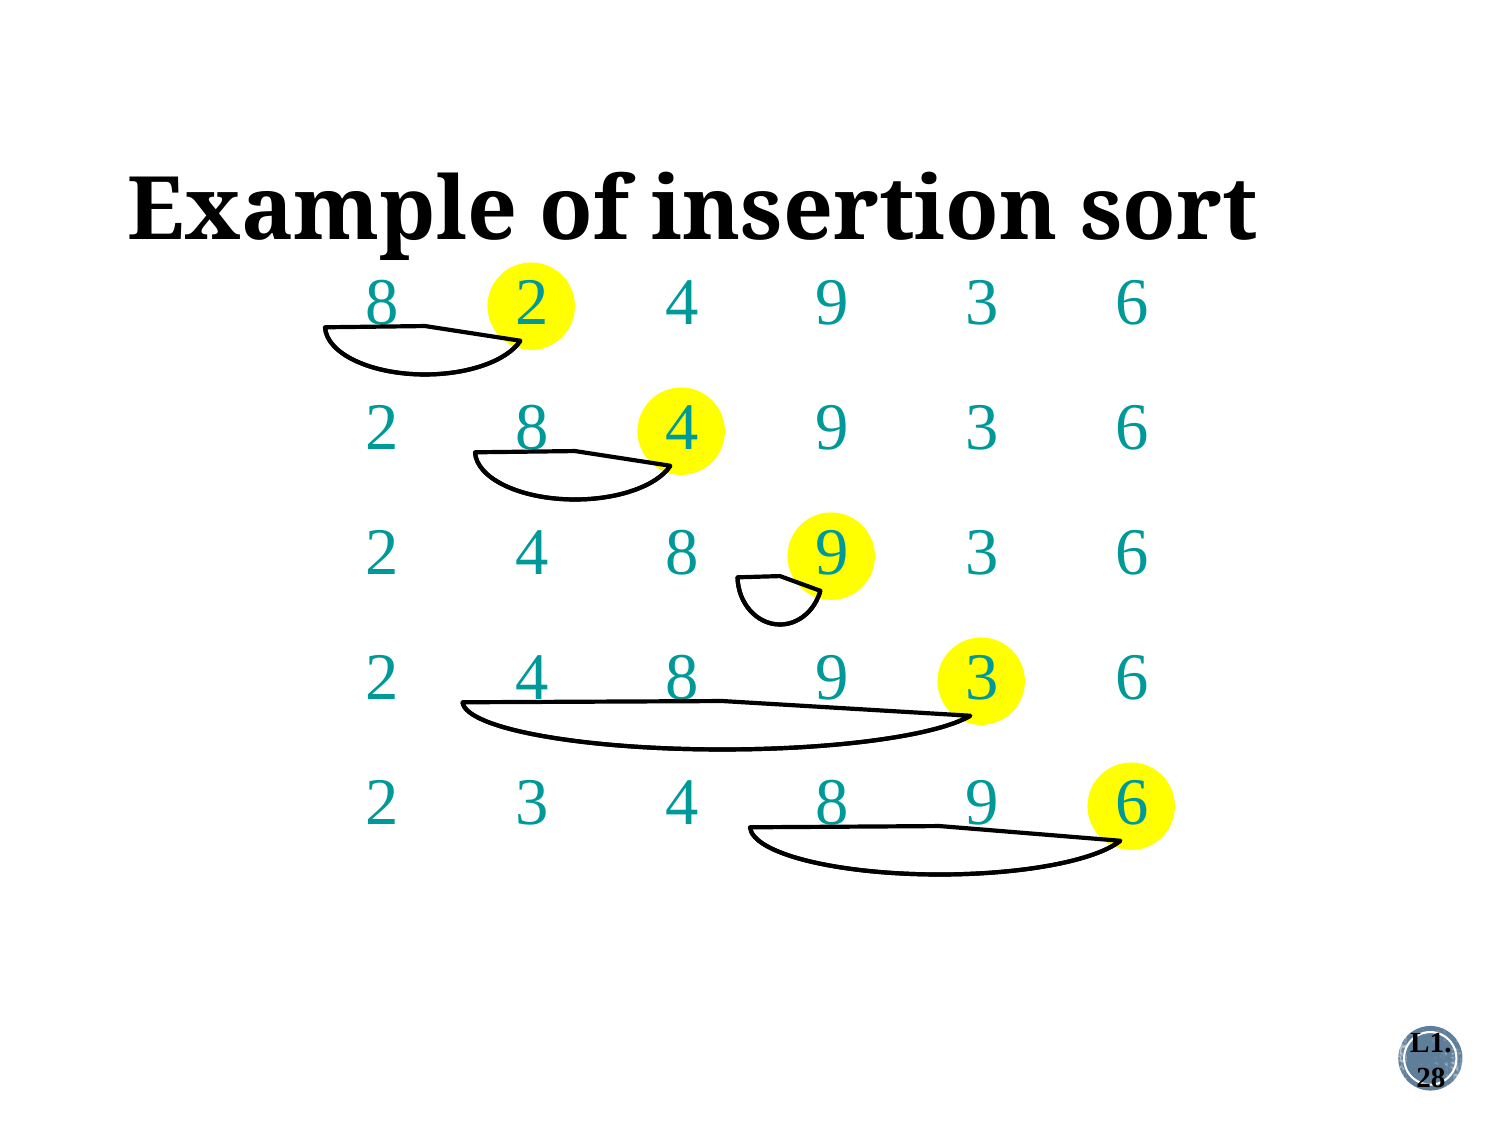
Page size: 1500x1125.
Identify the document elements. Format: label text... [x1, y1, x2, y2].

text_box 4 [499, 633, 564, 702]
text_box [1087, 776, 1099, 836]
text_box [962, 720, 1002, 725]
text_box 3 [949, 633, 1014, 720]
text_box [1014, 652, 1025, 711]
text_box 9 [949, 749, 1014, 832]
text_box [349, 499, 1164, 625]
text_box 8 [649, 633, 714, 701]
text_box 8 [799, 749, 864, 826]
text_box L1.28 [1391, 1028, 1471, 1089]
text_box 3 [499, 749, 564, 845]
text_box [462, 701, 971, 750]
text_box [937, 651, 949, 711]
text_box 2 [349, 749, 414, 845]
text_box 6 [1099, 749, 1164, 845]
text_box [324, 249, 1164, 375]
text_box 6 [1099, 632, 1164, 720]
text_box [349, 374, 1164, 499]
text_box 2 [349, 632, 414, 720]
text_box 9 [799, 633, 864, 709]
text_box 4 [649, 749, 714, 845]
text_box [750, 826, 1121, 875]
text_box [1164, 777, 1175, 836]
title Example of insertion sort [112, 79, 1388, 344]
text_box [1113, 845, 1152, 850]
